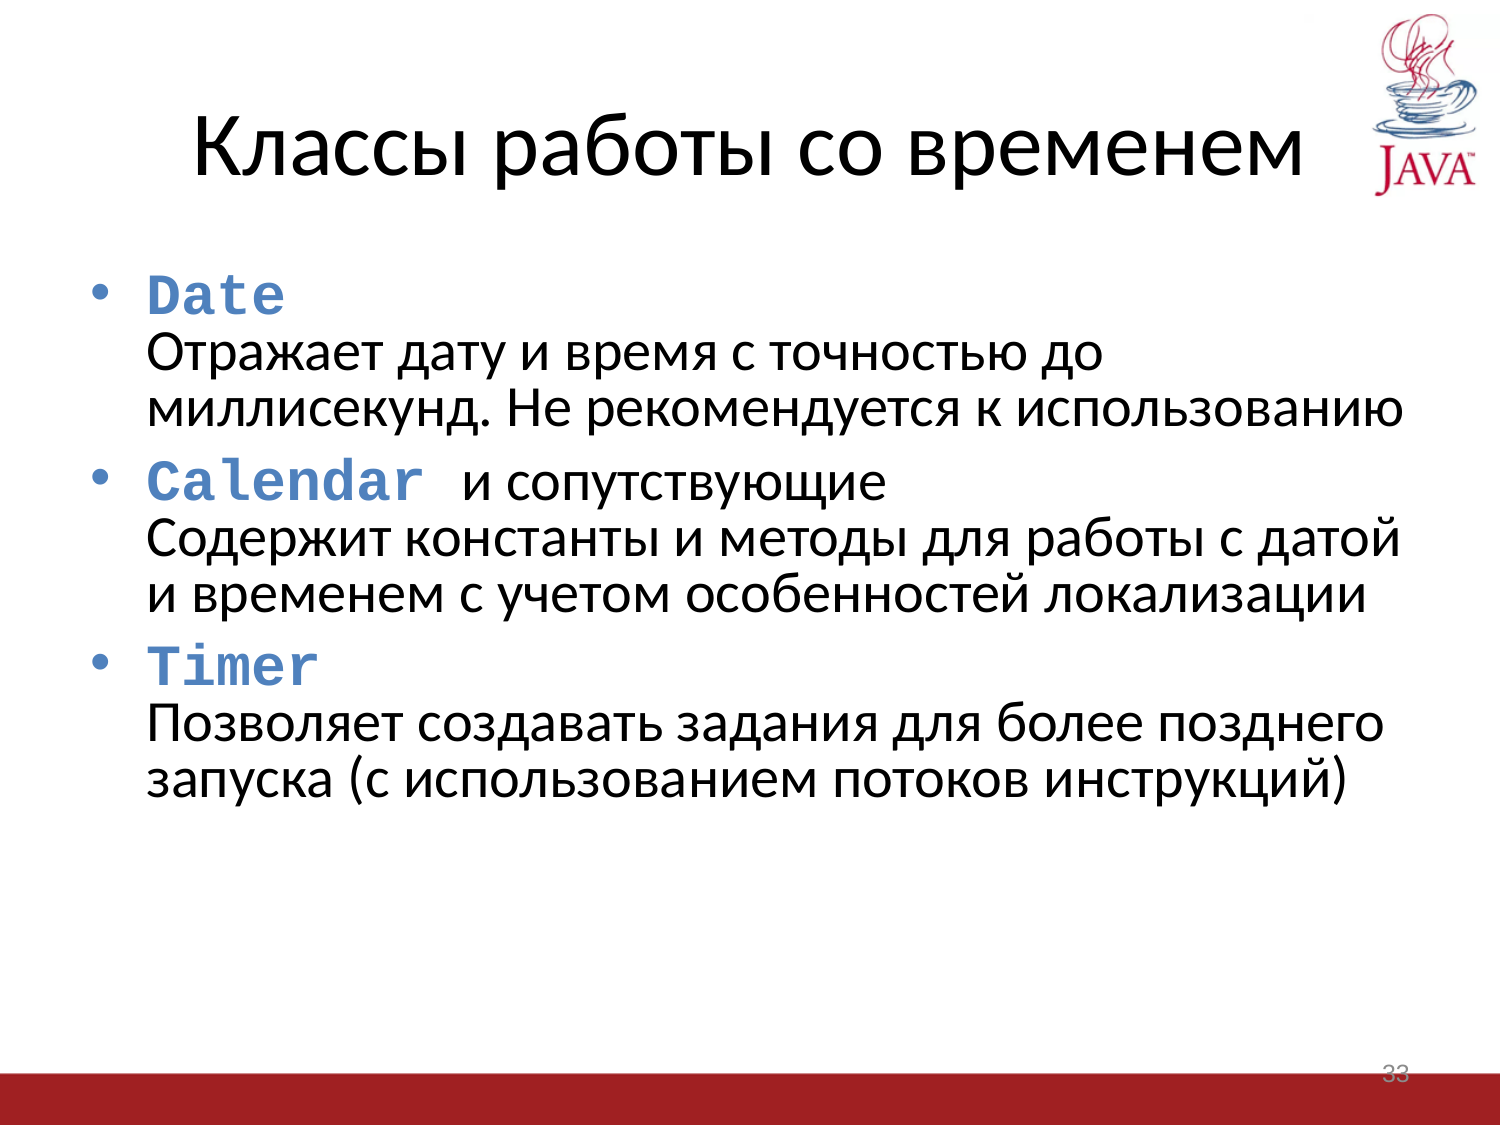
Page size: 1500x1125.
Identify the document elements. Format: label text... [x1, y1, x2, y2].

title Классы работы со временем [75, 45, 1425, 233]
list Date Отражает дату и время с точностью до миллисекунд. Не рекомендуется к использованию Calendar и сопутствующие Содержит константы и методы для работы с датой и временем с учетом особенностей локализации Timer Позволяет создавать задания для более позднего запуска (с использованием потоков инструкций) [75, 262, 1425, 1005]
slide_number 33 [1074, 1042, 1425, 1103]
picture [0, 0, 1500, 1125]
